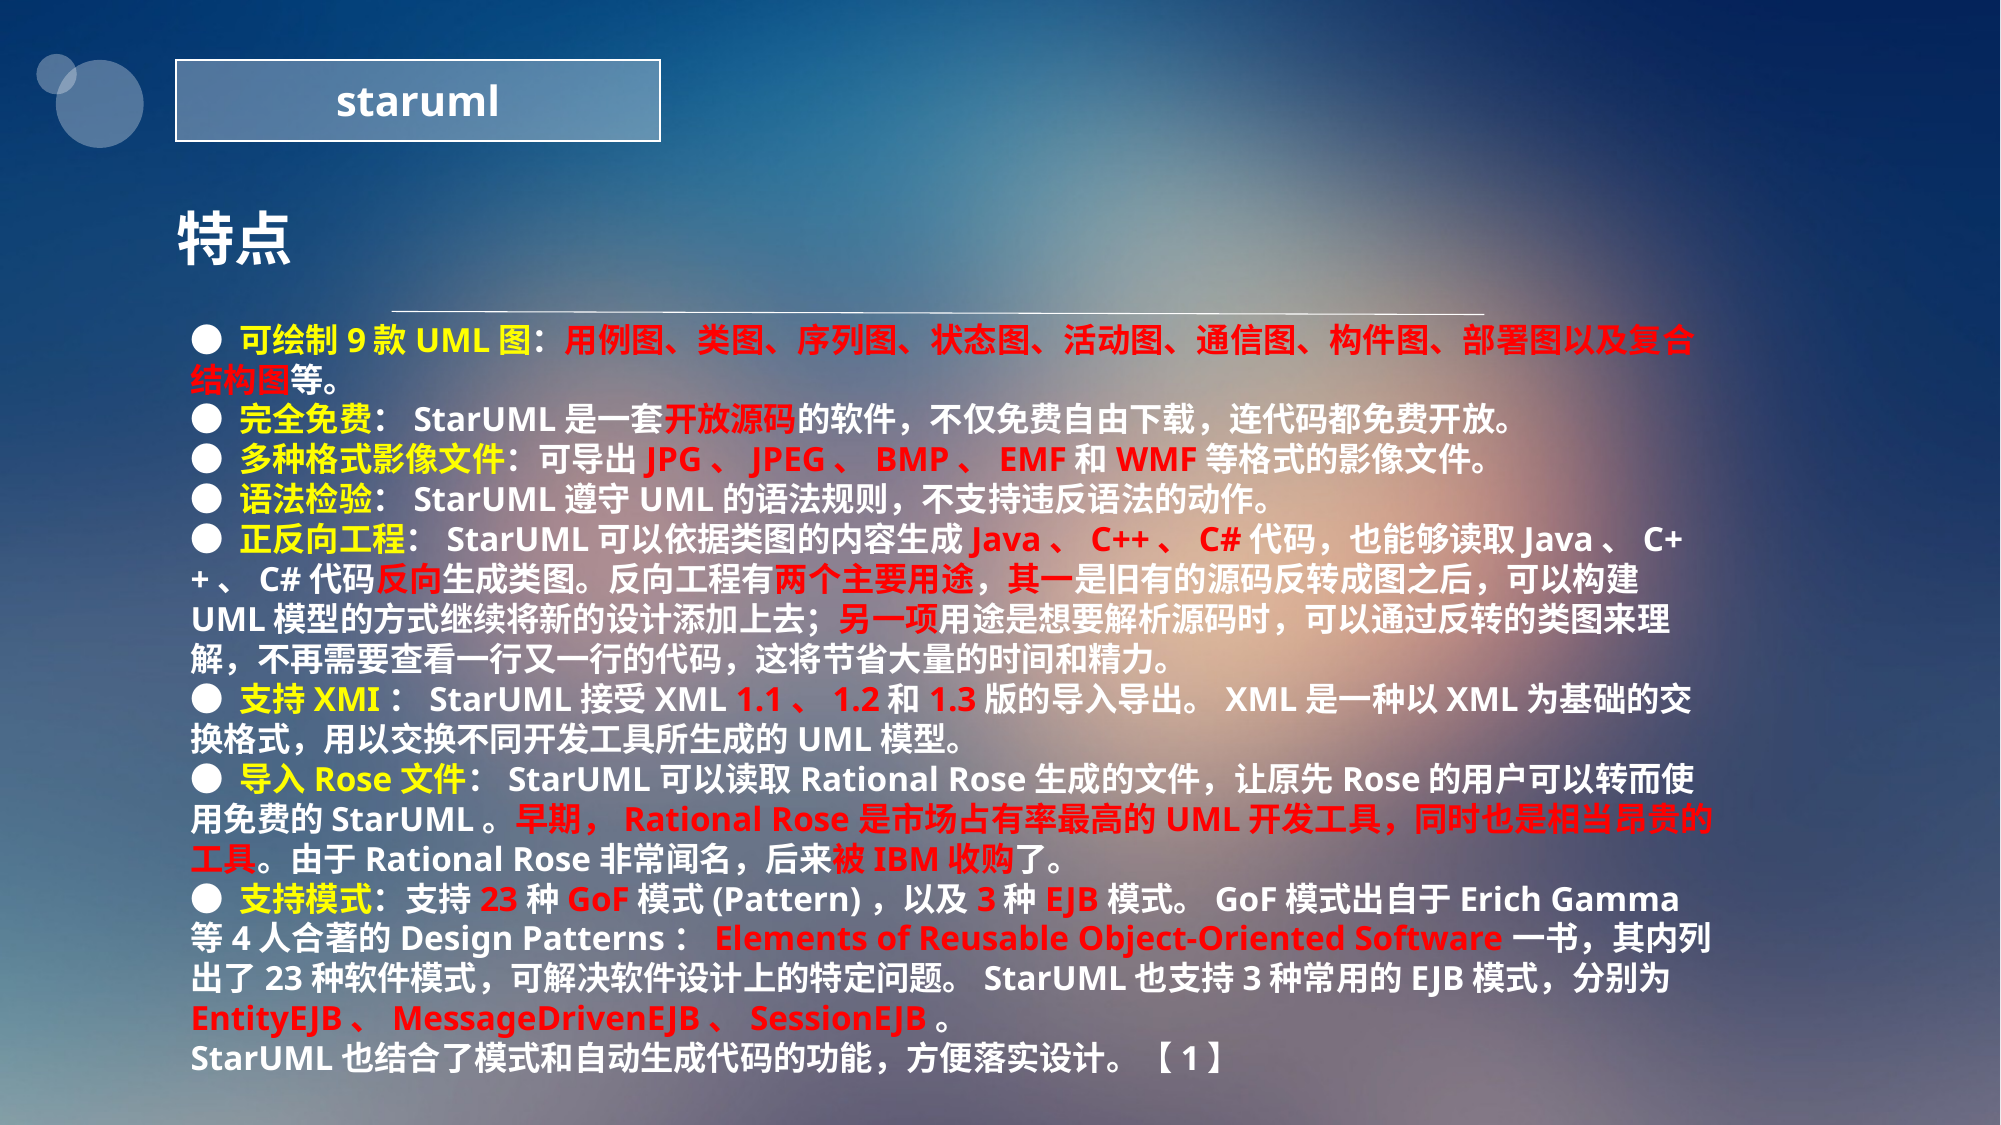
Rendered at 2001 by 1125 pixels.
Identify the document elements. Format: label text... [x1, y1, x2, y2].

text_box [175, 59, 661, 67]
text_box [175, 133, 661, 142]
text_box 特点 [161, 194, 925, 280]
text_box staruml [161, 67, 675, 133]
text_box ● 可绘制9款UML图：用例图、类图、序列图、状态图、活动图、通信图、构件图、部署图以及复合结构图等。 ● 完全免费：StarUML是一套开放源码的软件，不仅免费自由下载，连代码都免费开放。 ● 多种格式影像文件：可导出JPG、JPEG、BMP、EMF和WMF等格式的影像文件。 ● 语法检验：StarUML遵守UML的语法规则，不支持违反语法的动作。 ● 正反向工程：StarUML可以依据类图的内容生成Java、C++、C#代码，也能够读取Java、C++、C#代码反向生成类图。反向工程有两个主要用途，其一是旧有的源码反转成图之后，可以构建UML模型的方式继续将新的设计添加上去；另一项用途是想要解析源码时，可以通过反转的类图来理解，不再需要查看一行又一行的代码，这将节省大量的时间和精力。 ● 支持XMI：StarUML接受XML 1.1、1.2和1.3版的导入导出。XML是一种以XML为基础的交换格式，用以交换不同开发工具所生成的UML模型。 ● 导入Rose文件：StarUML可以读取Rational Rose生成的文件，让原先Rose的用户可以转而使用免费的StarUML。早期，Rational Rose是市场占有率最高的UML开发工具，同时也是相当昂贵的工具。由于Rational Rose非常闻名，后来被IBM收购了。 ● 支持模式：支持23种GoF模式(Pattern)，以及3种EJB模式。GoF模式出自于Erich Gamma等4人合著的Design Patterns：Elements of Reusable Object-Oriented Software一书，其内列出了23种软件模式，可解决软件设计上的特定问题。StarUML也支持3种常用的EJB模式，分别为EntityEJB、MessageDrivenEJB、SessionEJB。 StarUML也结合了模式和自动生成代码的功能，方便落实设计。【1】 [175, 311, 1731, 1085]
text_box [391, 311, 1485, 315]
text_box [36, 53, 144, 149]
picture [0, 0, 2001, 1125]
